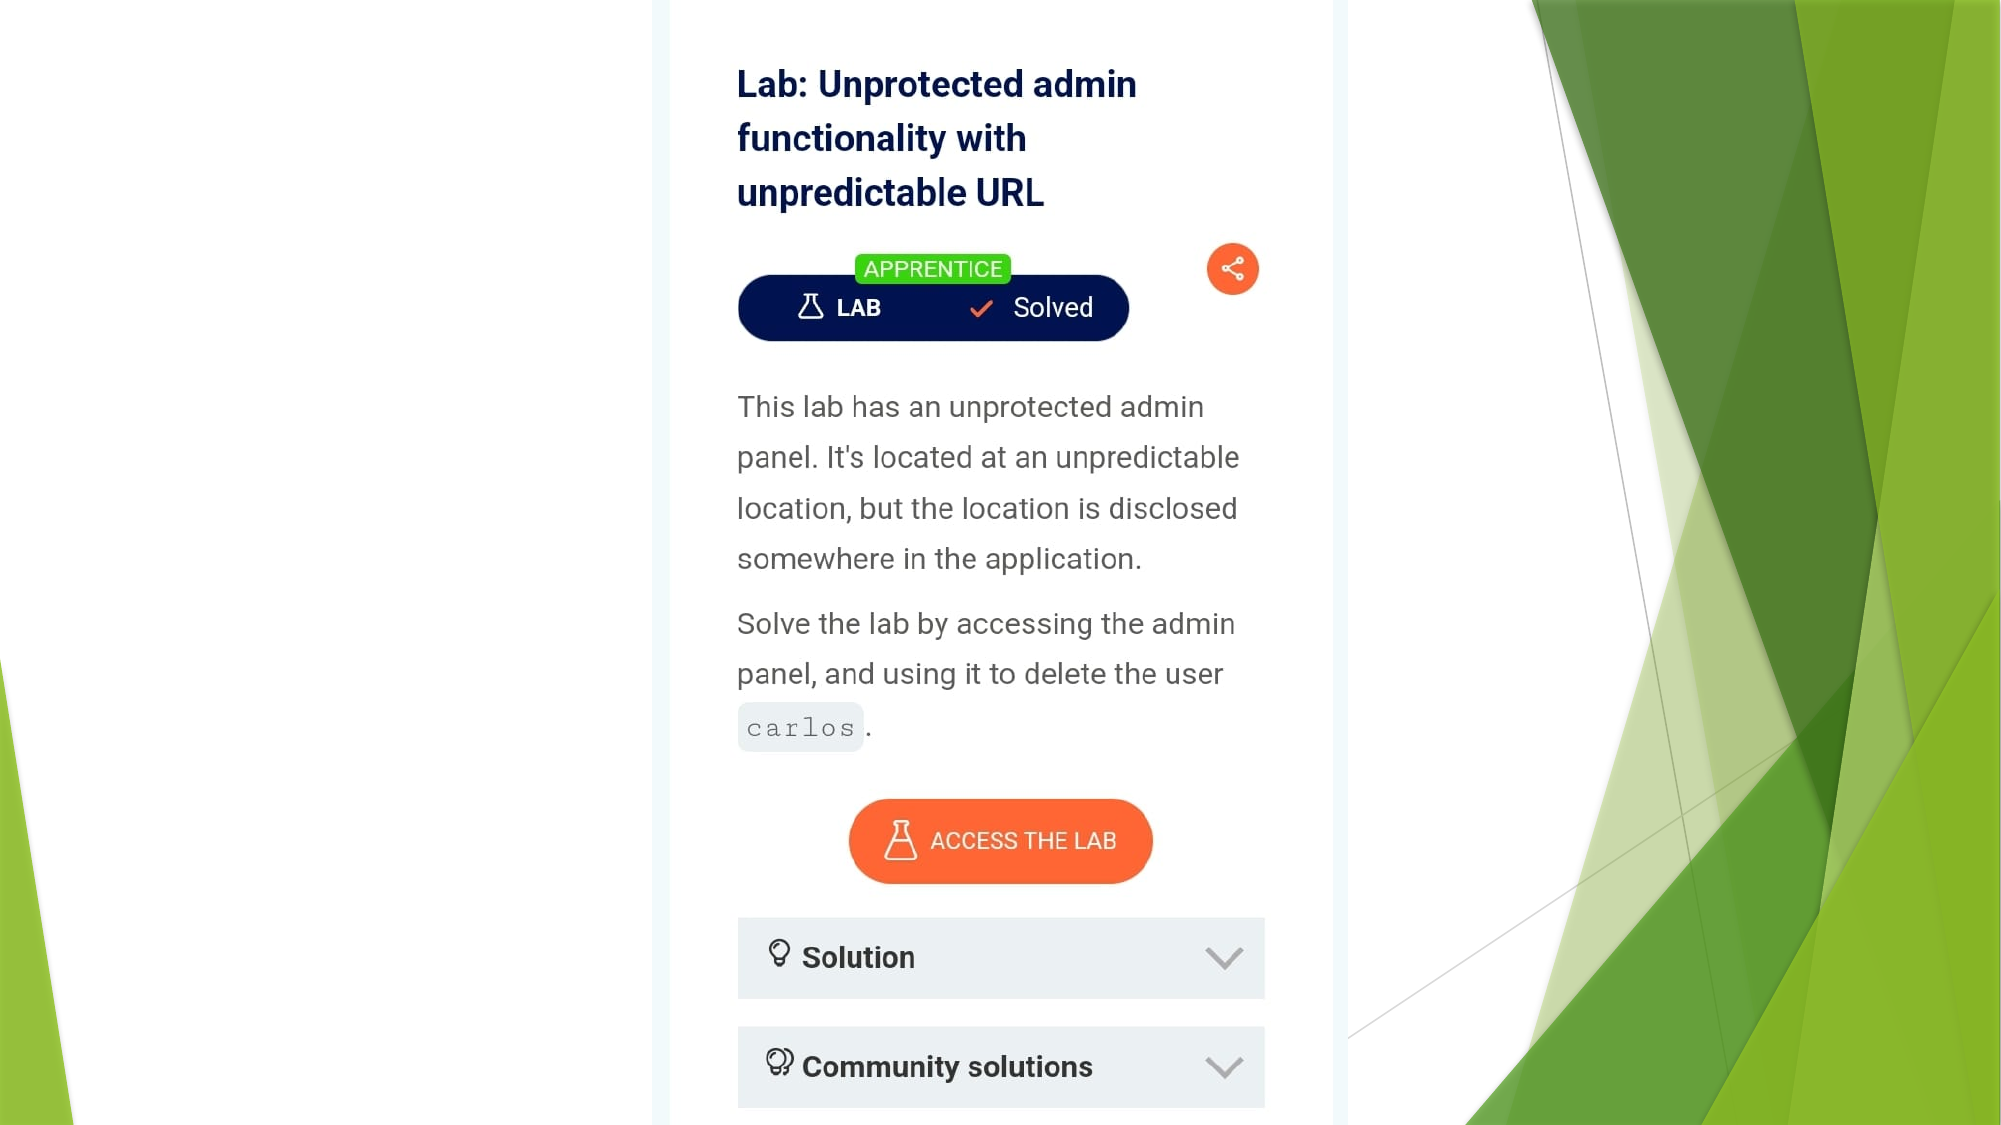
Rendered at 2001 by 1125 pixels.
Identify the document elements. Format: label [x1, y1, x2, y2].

picture [651, 0, 1349, 1125]
